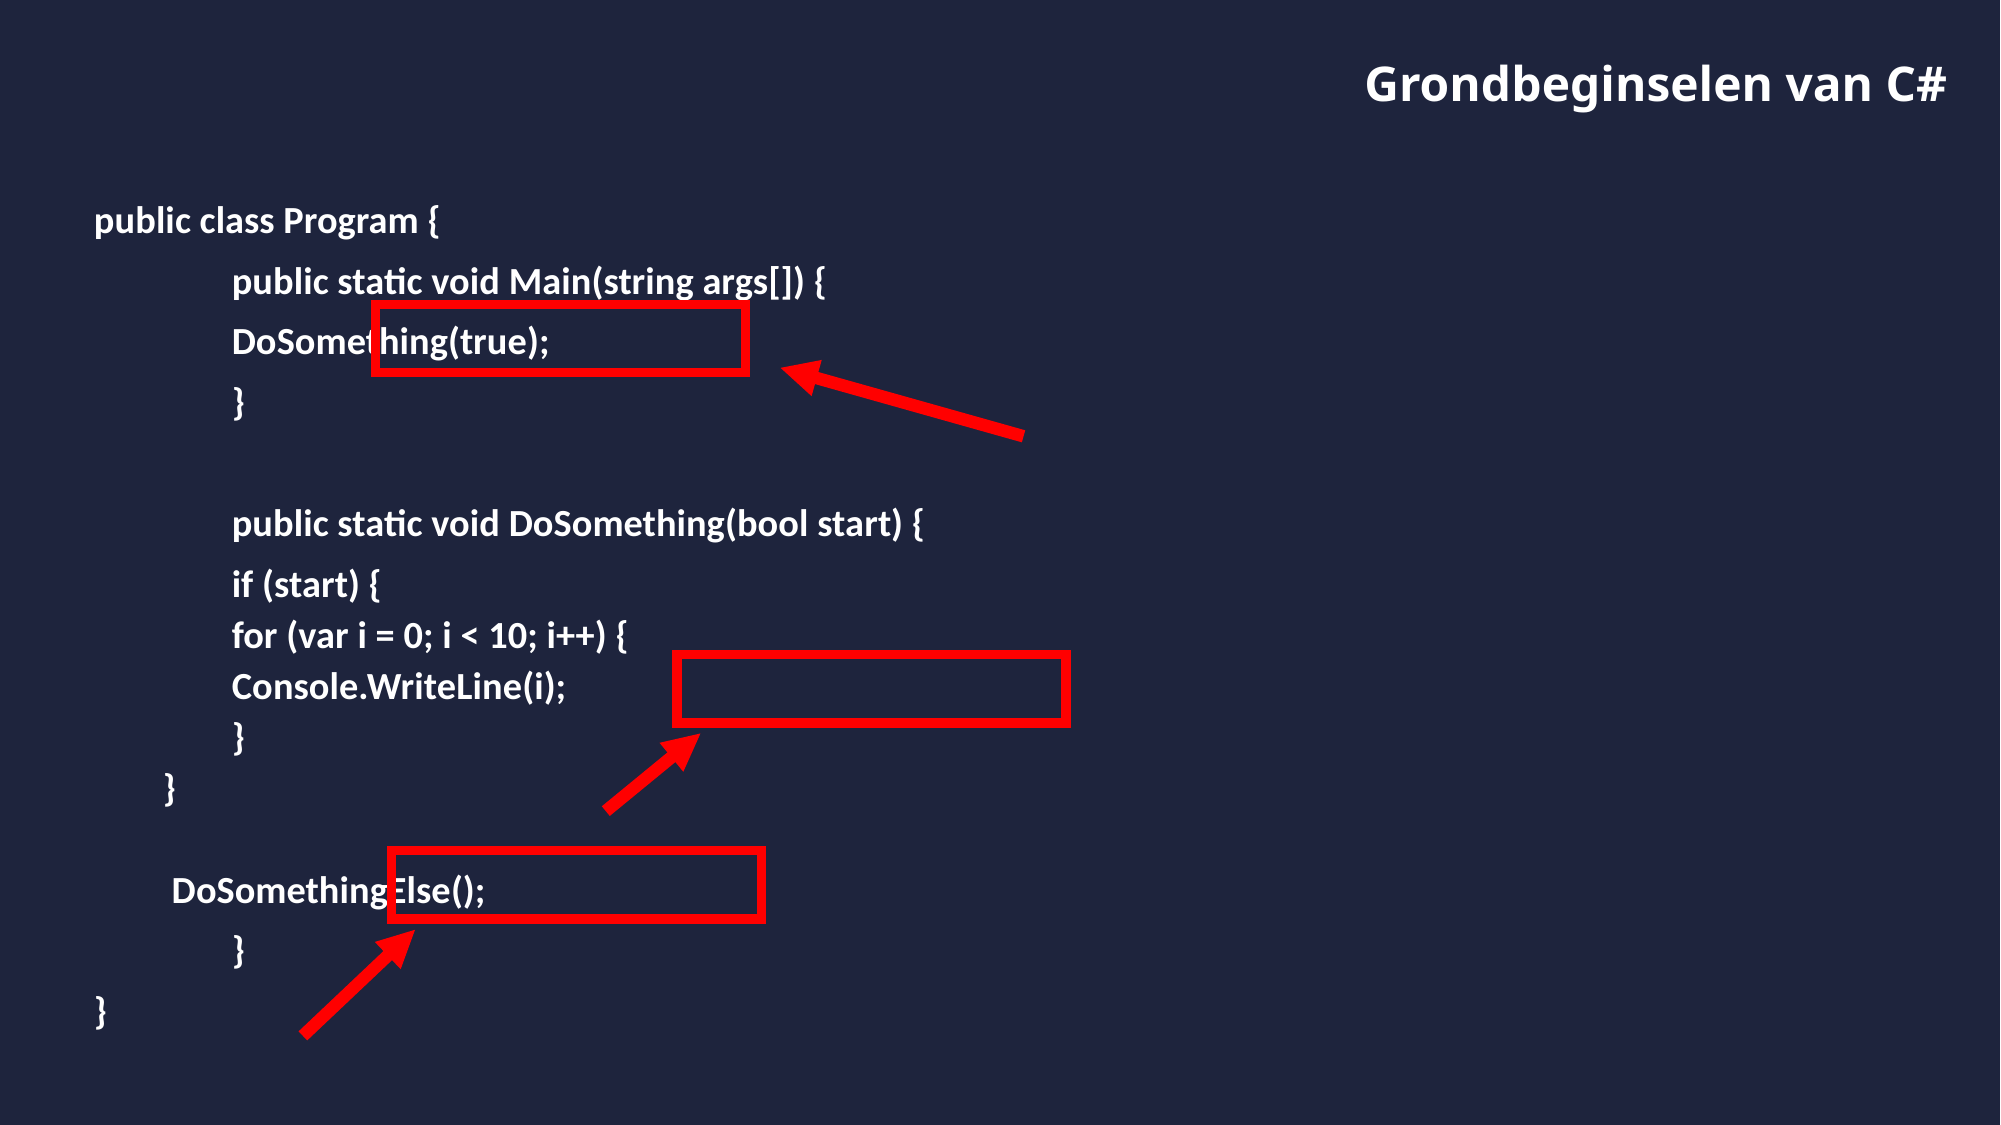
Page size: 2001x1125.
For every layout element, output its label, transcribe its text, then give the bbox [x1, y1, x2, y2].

text_box [676, 653, 1067, 724]
subtitle public class Program { public static void Main(string args[]) { DoSomething(true); } public static void DoSomething(bool start) { if (start) { for (var i = 0; i < 10; i++) { Console.WriteLine(i); } } DoSomethingElse(); } } [78, 193, 1922, 1046]
text_box [390, 850, 762, 920]
text_box [375, 303, 747, 374]
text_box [605, 733, 701, 812]
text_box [302, 929, 416, 1036]
title Grondbeginselen van C# [541, 49, 1963, 120]
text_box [780, 367, 1024, 437]
